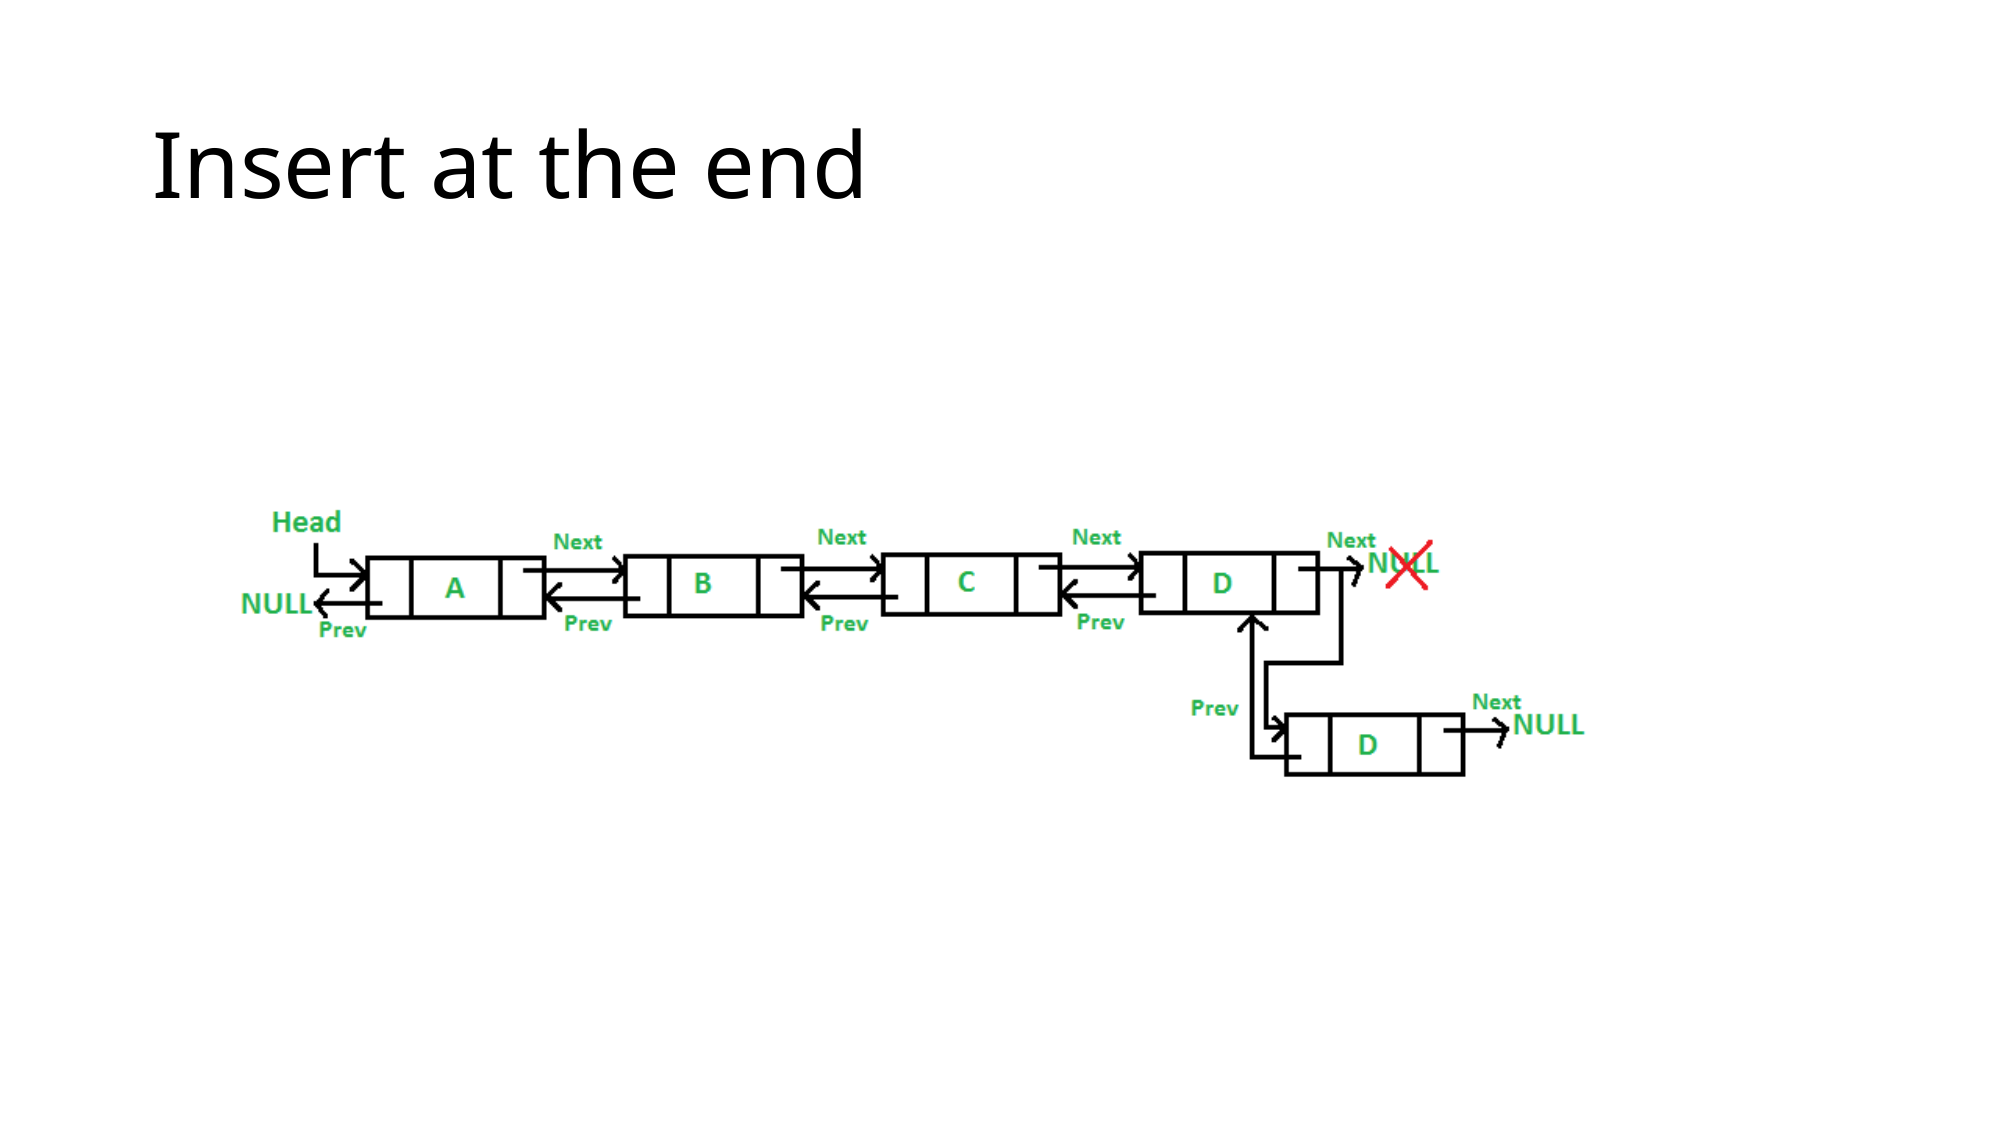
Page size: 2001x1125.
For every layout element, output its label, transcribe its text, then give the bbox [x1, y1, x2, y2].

title Insert at the end [137, 59, 1863, 278]
picture [178, 457, 1822, 879]
